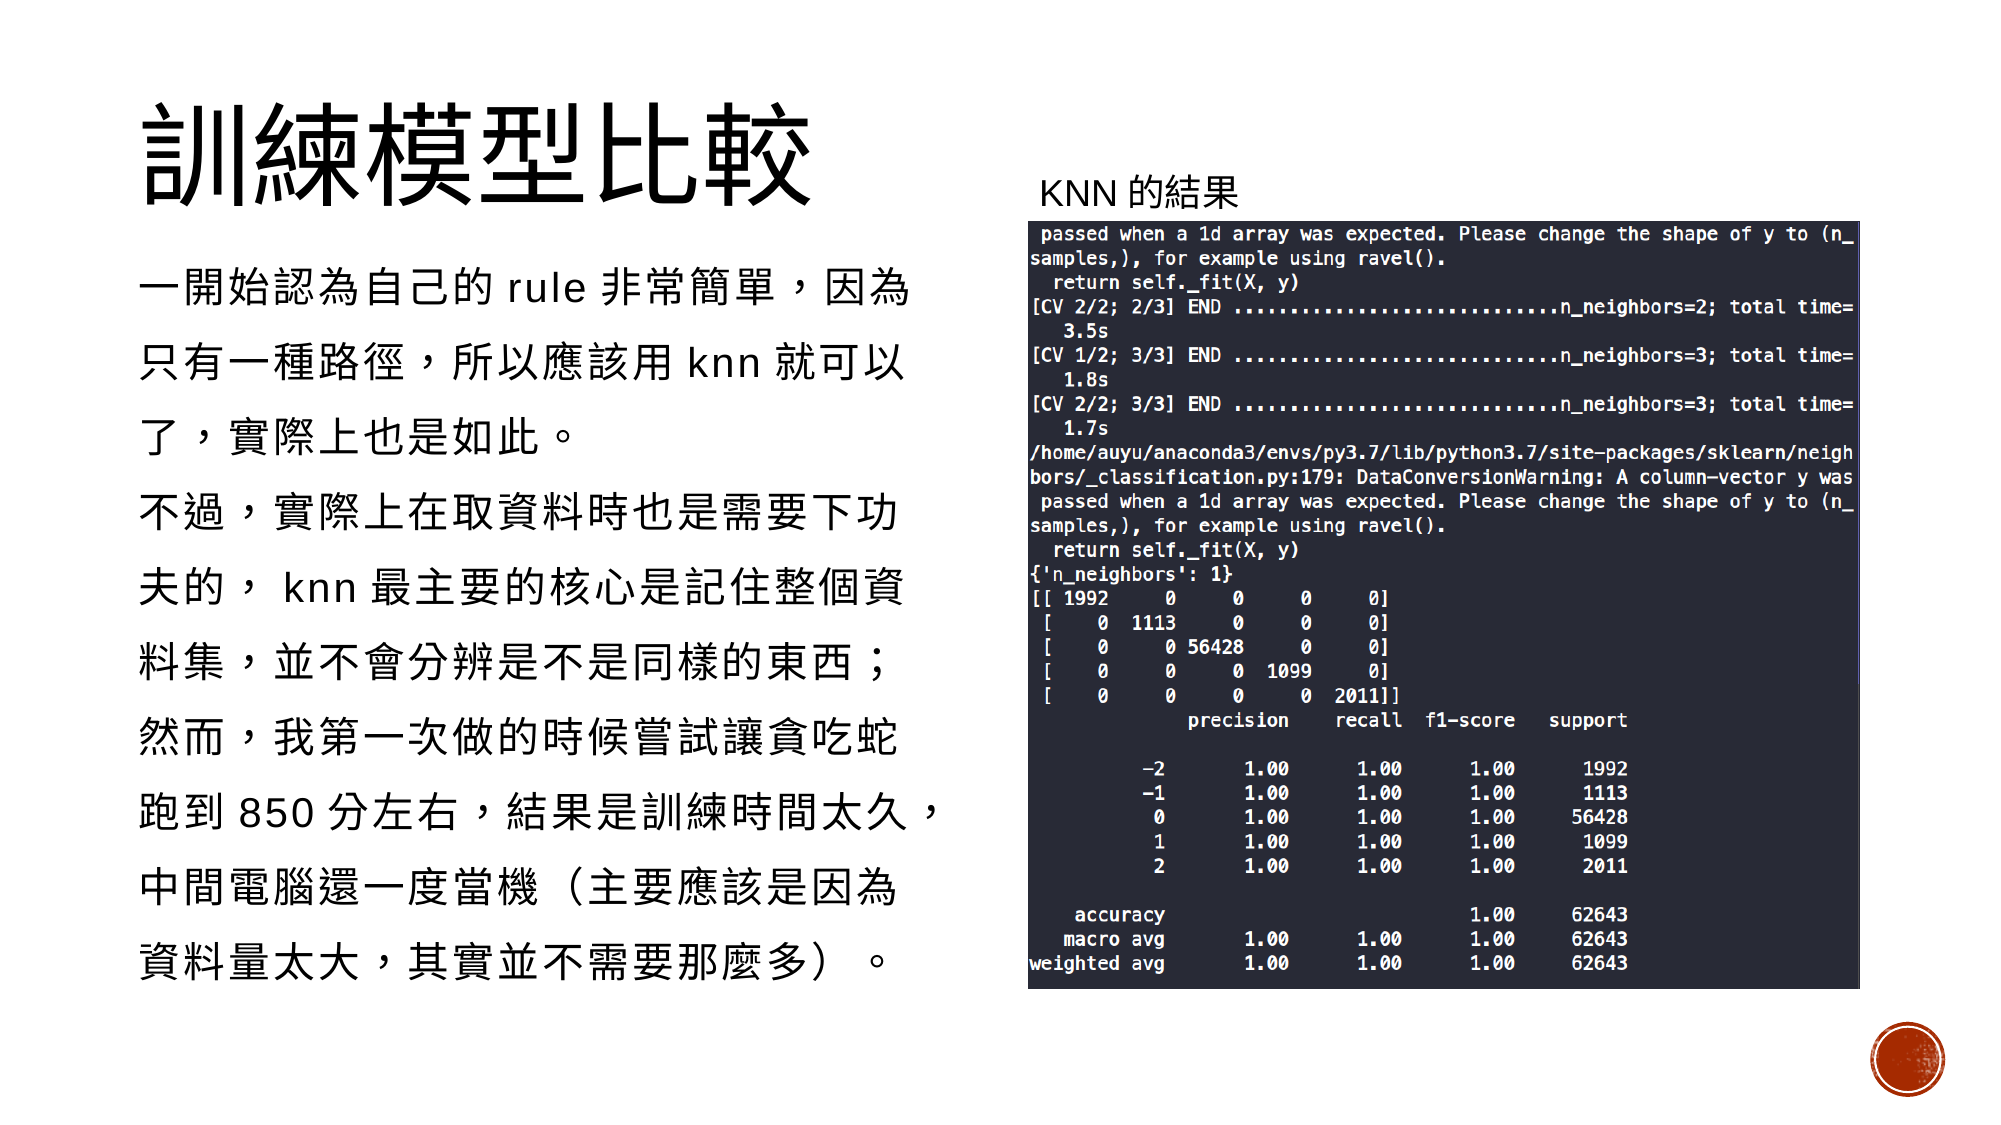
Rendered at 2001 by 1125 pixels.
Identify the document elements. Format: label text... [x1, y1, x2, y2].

text_box 一開始認為自己的rule非常簡單，因為只有一種路徑，所以應該用knn就可以了，實際上也是如此。 不過，實際上在取資料時也是需要下功夫的，knn最主要的核心是記住整個資料集，並不會分辨是不是同樣的東西；然而，我第一次做的時候嘗試讓貪吃蛇跑到850分左右，結果是訓練時間太久，中間電腦還一度當機（主要應該是因為資料量太大，其實並不需要那麼多）。 [123, 228, 952, 993]
picture [1028, 189, 1860, 989]
title 訓練模型比較 [123, 29, 1774, 294]
text_box KNN的結果 [1024, 161, 1255, 222]
